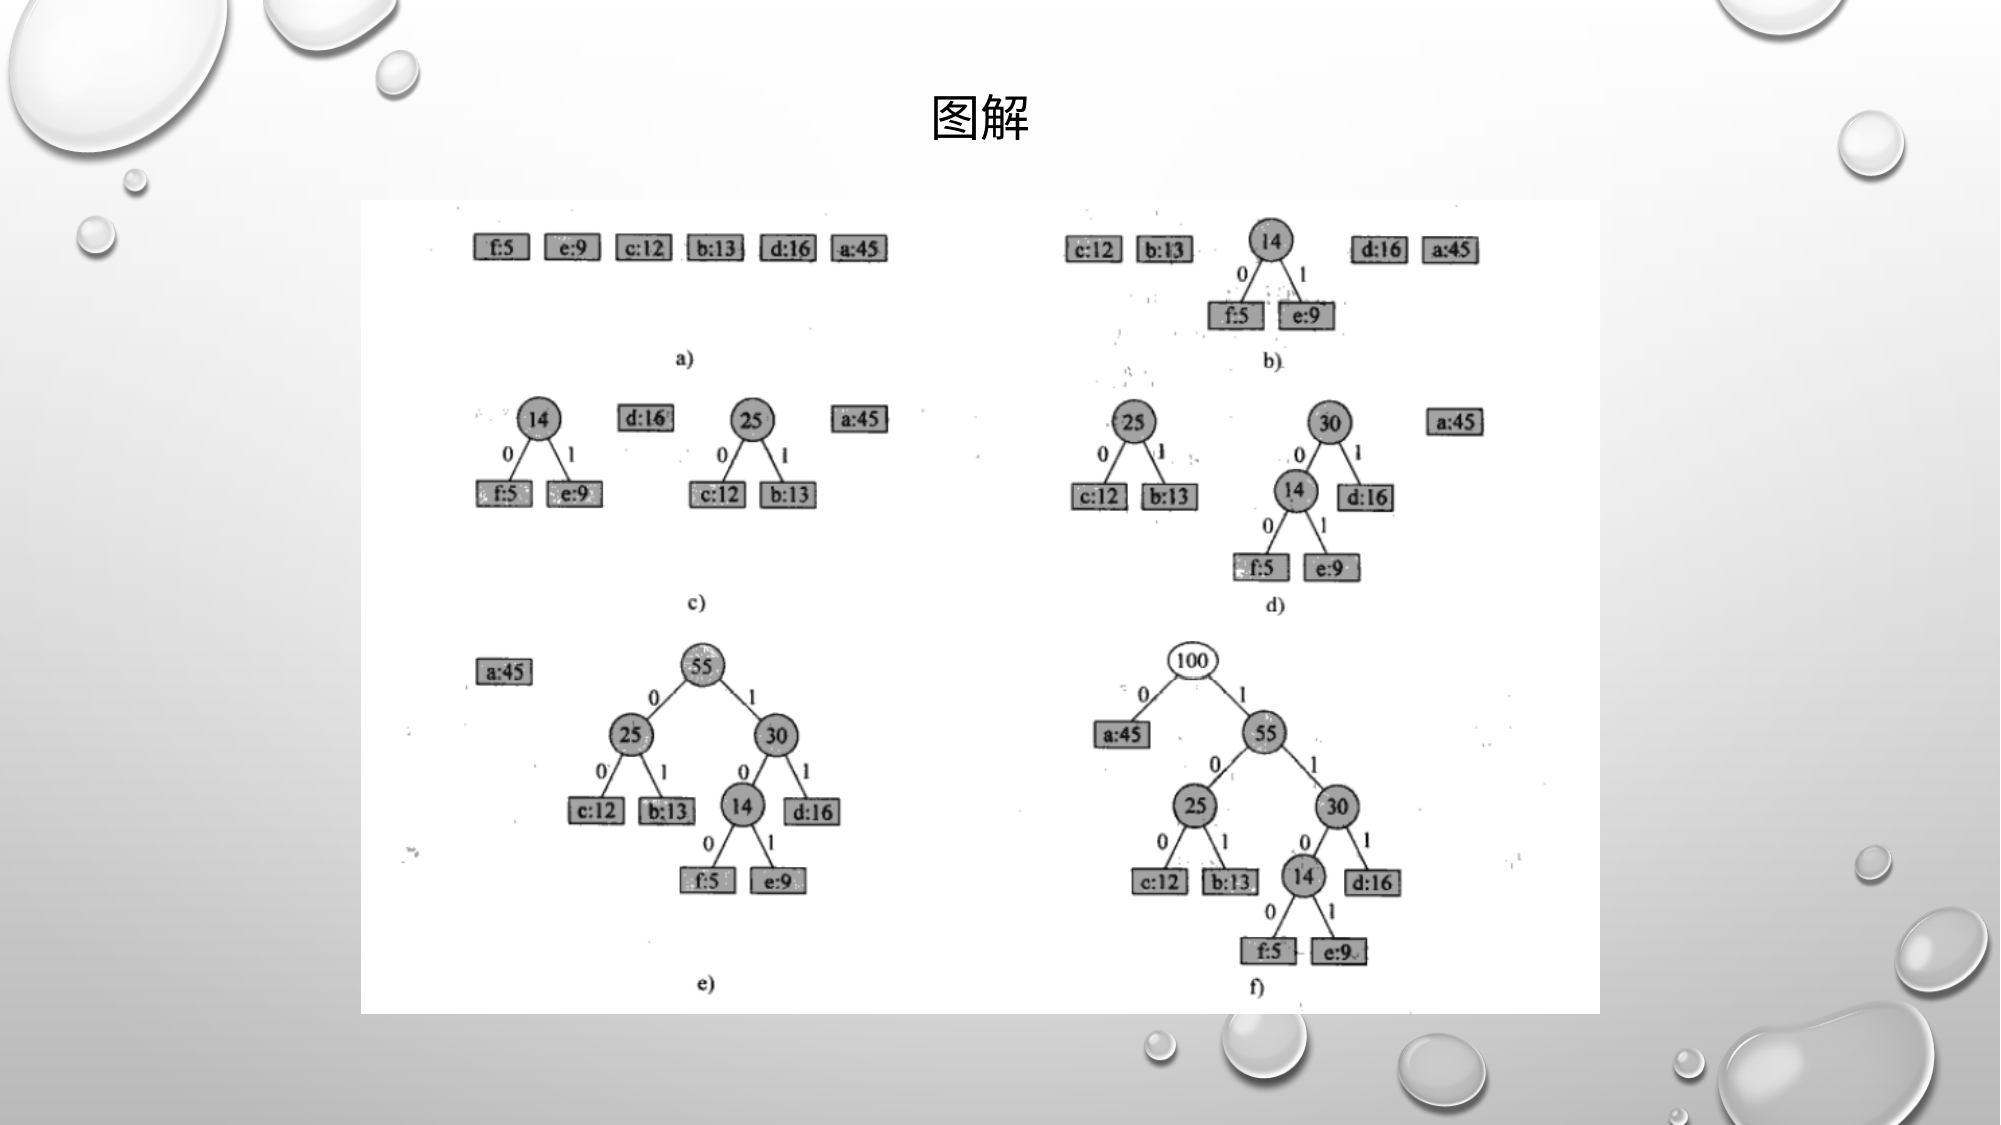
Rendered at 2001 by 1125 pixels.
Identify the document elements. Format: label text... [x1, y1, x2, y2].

text_box 图解 [763, 79, 1198, 154]
picture [0, 0, 2000, 1125]
